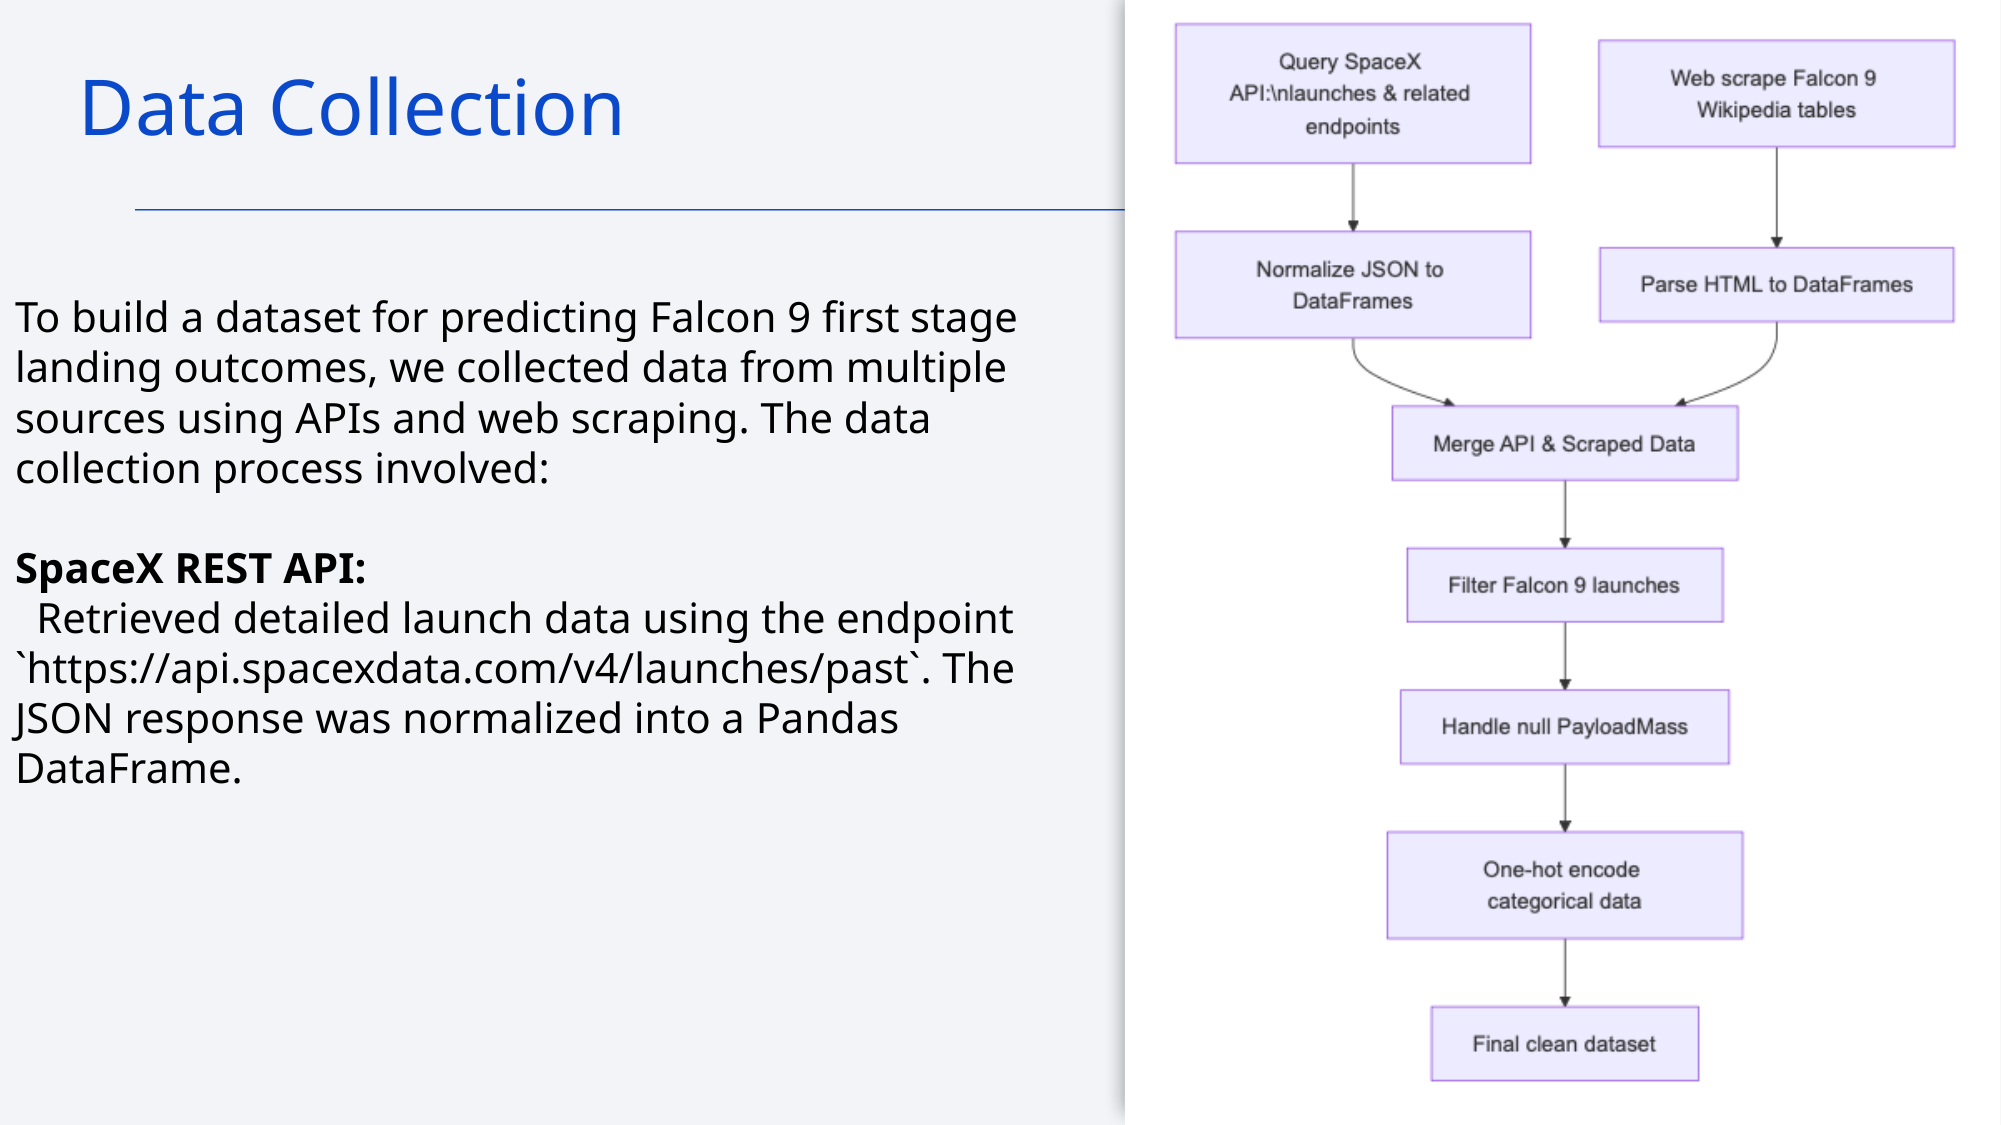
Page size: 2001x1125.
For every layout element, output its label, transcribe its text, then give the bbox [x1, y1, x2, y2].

list To build a dataset for predicting Falcon 9 first stage landing outcomes, we collected data from multiple sources using APIs and web scraping. The data collection process involved: SpaceX REST API: Retrieved detailed launch data using the endpoint `https://api.spacexdata.com/v4/launches/past`. The JSON response was normalized into a Pandas DataFrame. [0, 164, 1081, 1090]
text_box Data Collection [63, 30, 890, 164]
text_box [0, 0, 1124, 1125]
picture [1124, 0, 2001, 1125]
